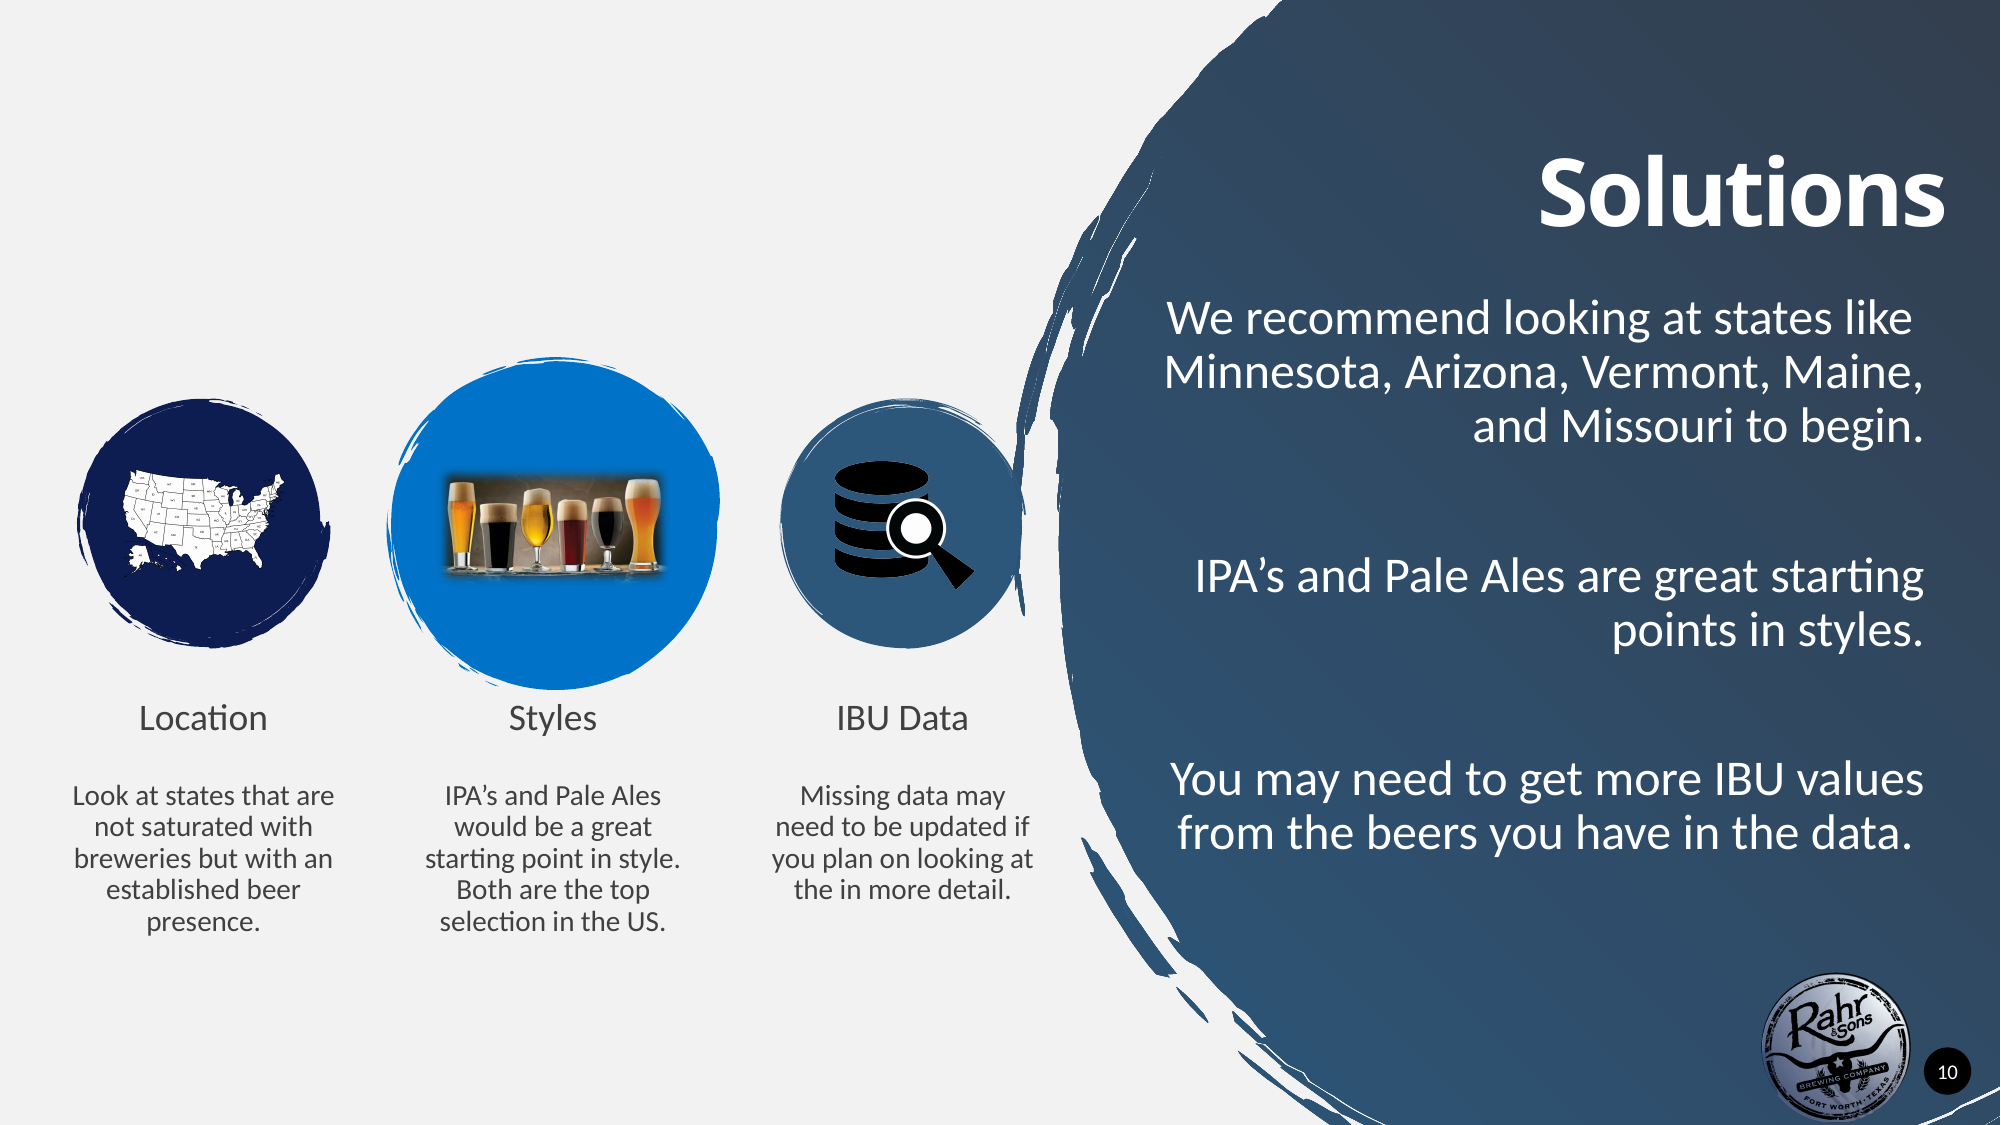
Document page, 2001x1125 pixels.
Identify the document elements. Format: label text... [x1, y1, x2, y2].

picture [835, 461, 975, 590]
list Missing data may need to be updated if you plan on looking at the in more detail. [769, 780, 1036, 968]
list IPA’s and Pale Ales would be a great starting point in style. Both are the top selection in the US. [420, 780, 687, 1048]
subtitle We recommend looking at states like Minnesota, Arizona, Vermont, Maine, and Missouri to begin. IPA’s and Pale Ales are great starting points in styles. You may need to get more IBU values from the beers you have in the data. [1119, 291, 1925, 968]
picture [436, 465, 671, 587]
list Location [70, 698, 337, 758]
picture [1758, 972, 1913, 1123]
list IBU Data [769, 698, 1036, 758]
list Styles [420, 698, 687, 758]
slide_number 10 [1923, 1047, 1972, 1095]
title Solutions [1313, 129, 1948, 248]
picture [120, 468, 287, 580]
list Look at states that are not saturated with breweries but with an established beer presence. [70, 780, 337, 1012]
